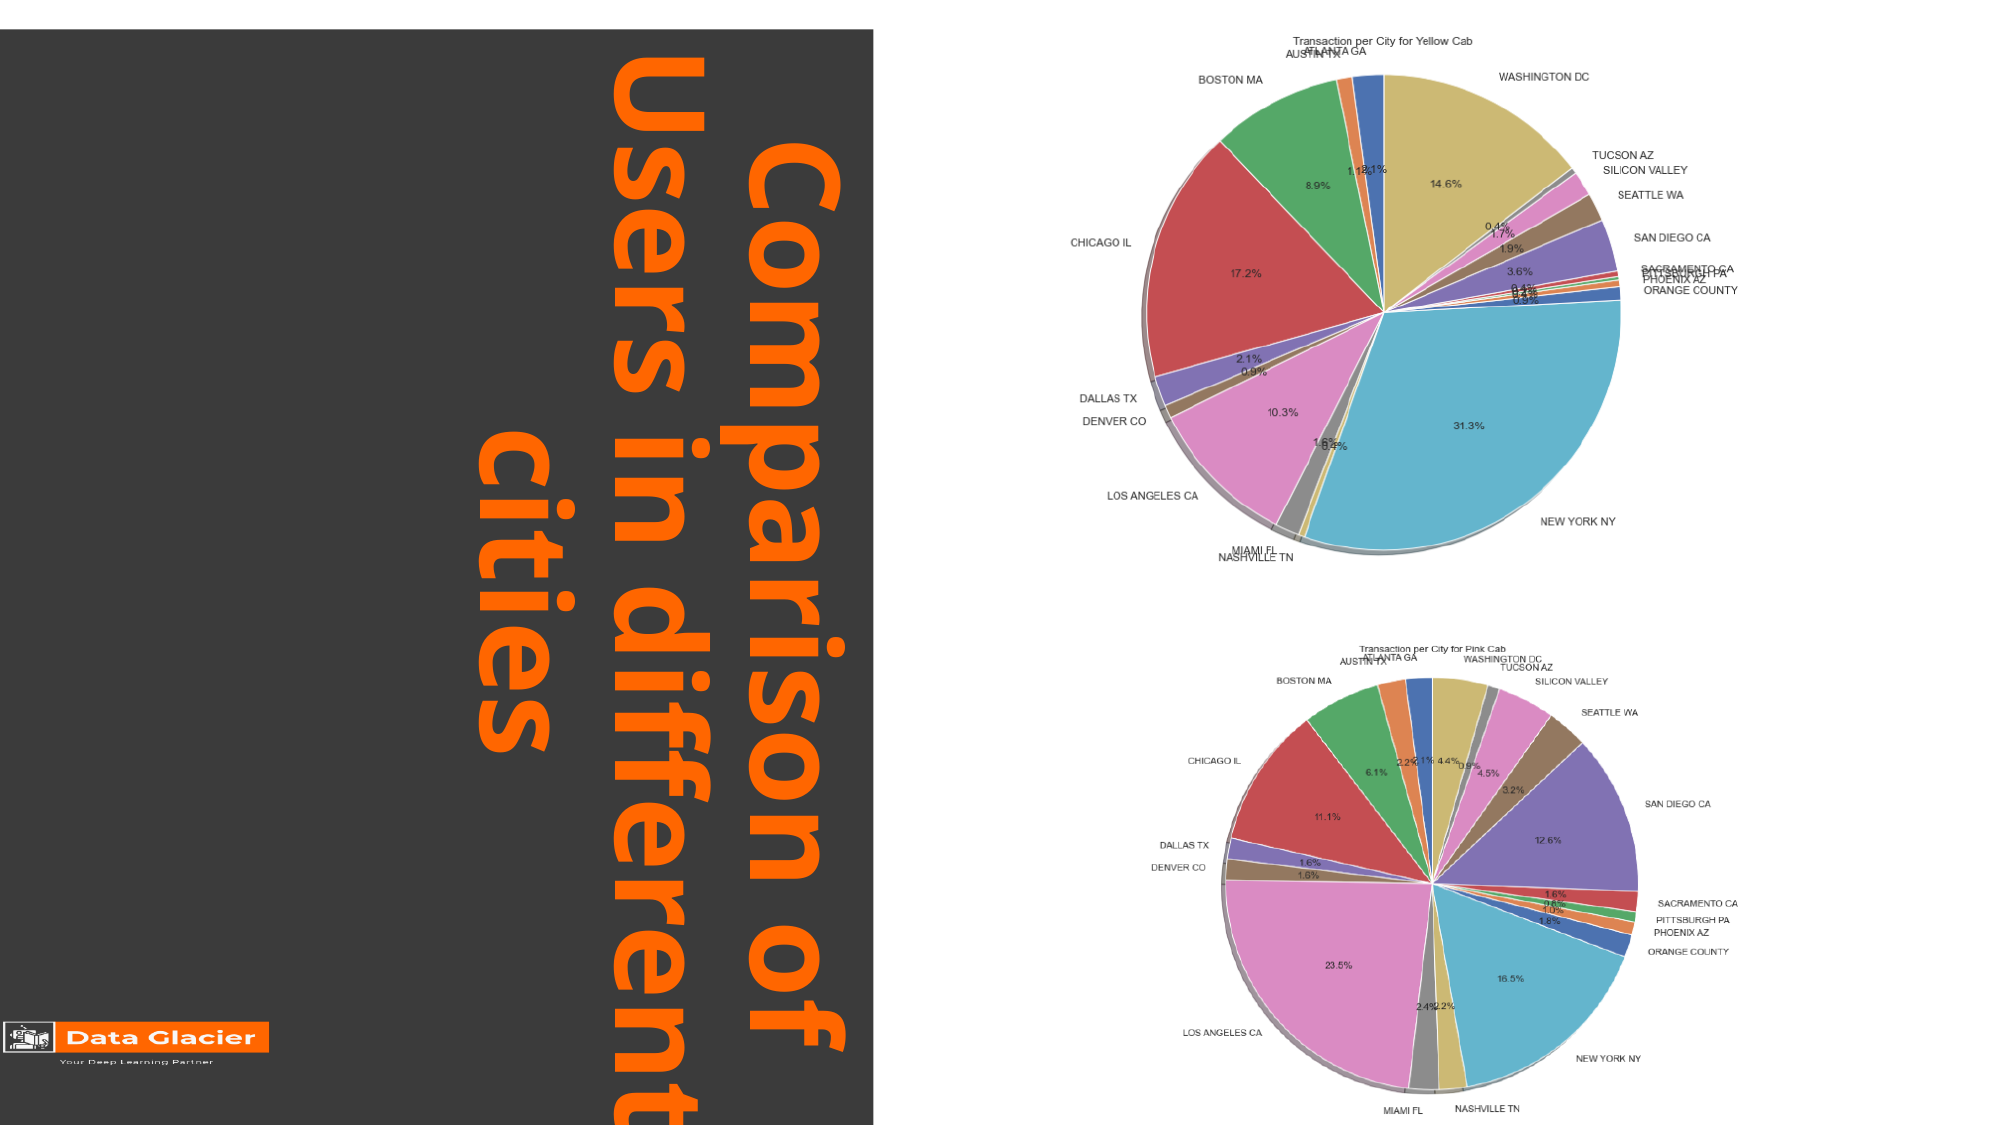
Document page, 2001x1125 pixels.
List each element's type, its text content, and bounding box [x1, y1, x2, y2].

title Comparison of Users in different cities [0, 29, 874, 1125]
picture [0, 961, 272, 1125]
picture [1109, 641, 1779, 1125]
picture [999, 29, 1776, 585]
